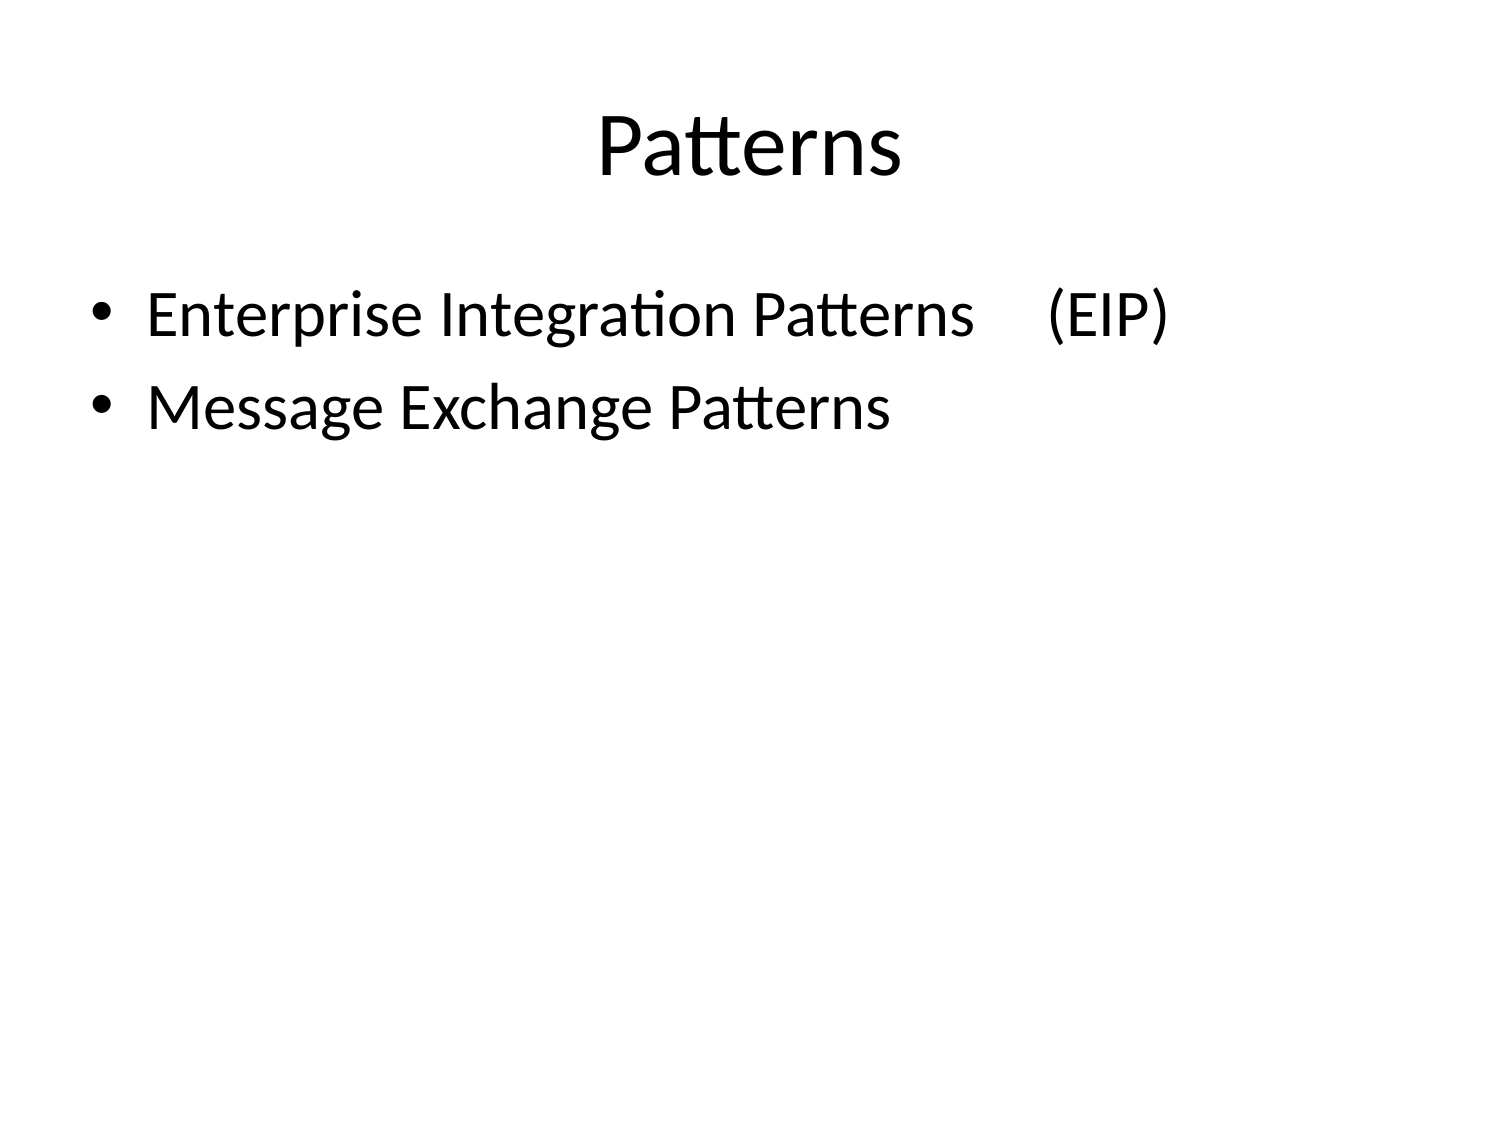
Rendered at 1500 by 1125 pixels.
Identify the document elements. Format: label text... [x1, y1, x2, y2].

title Patterns [75, 45, 1425, 233]
list Enterprise Integration Patterns (EIP) Message Exchange Patterns [75, 262, 1425, 1005]
